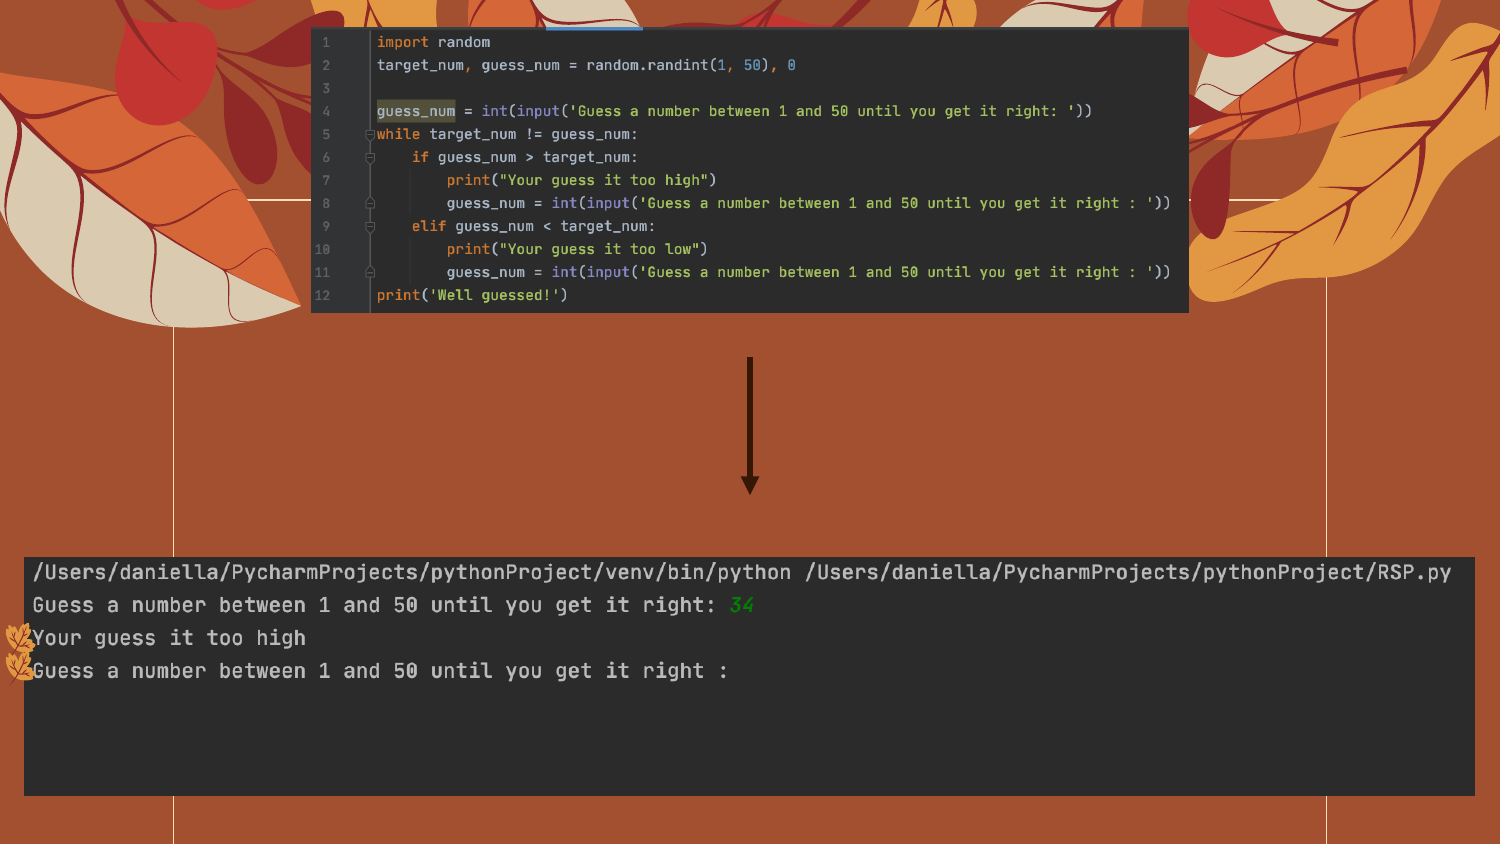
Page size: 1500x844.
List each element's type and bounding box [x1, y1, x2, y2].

text_box [3, 622, 34, 649]
text_box [3, 650, 34, 684]
picture [311, 27, 1189, 313]
picture [24, 557, 1476, 797]
